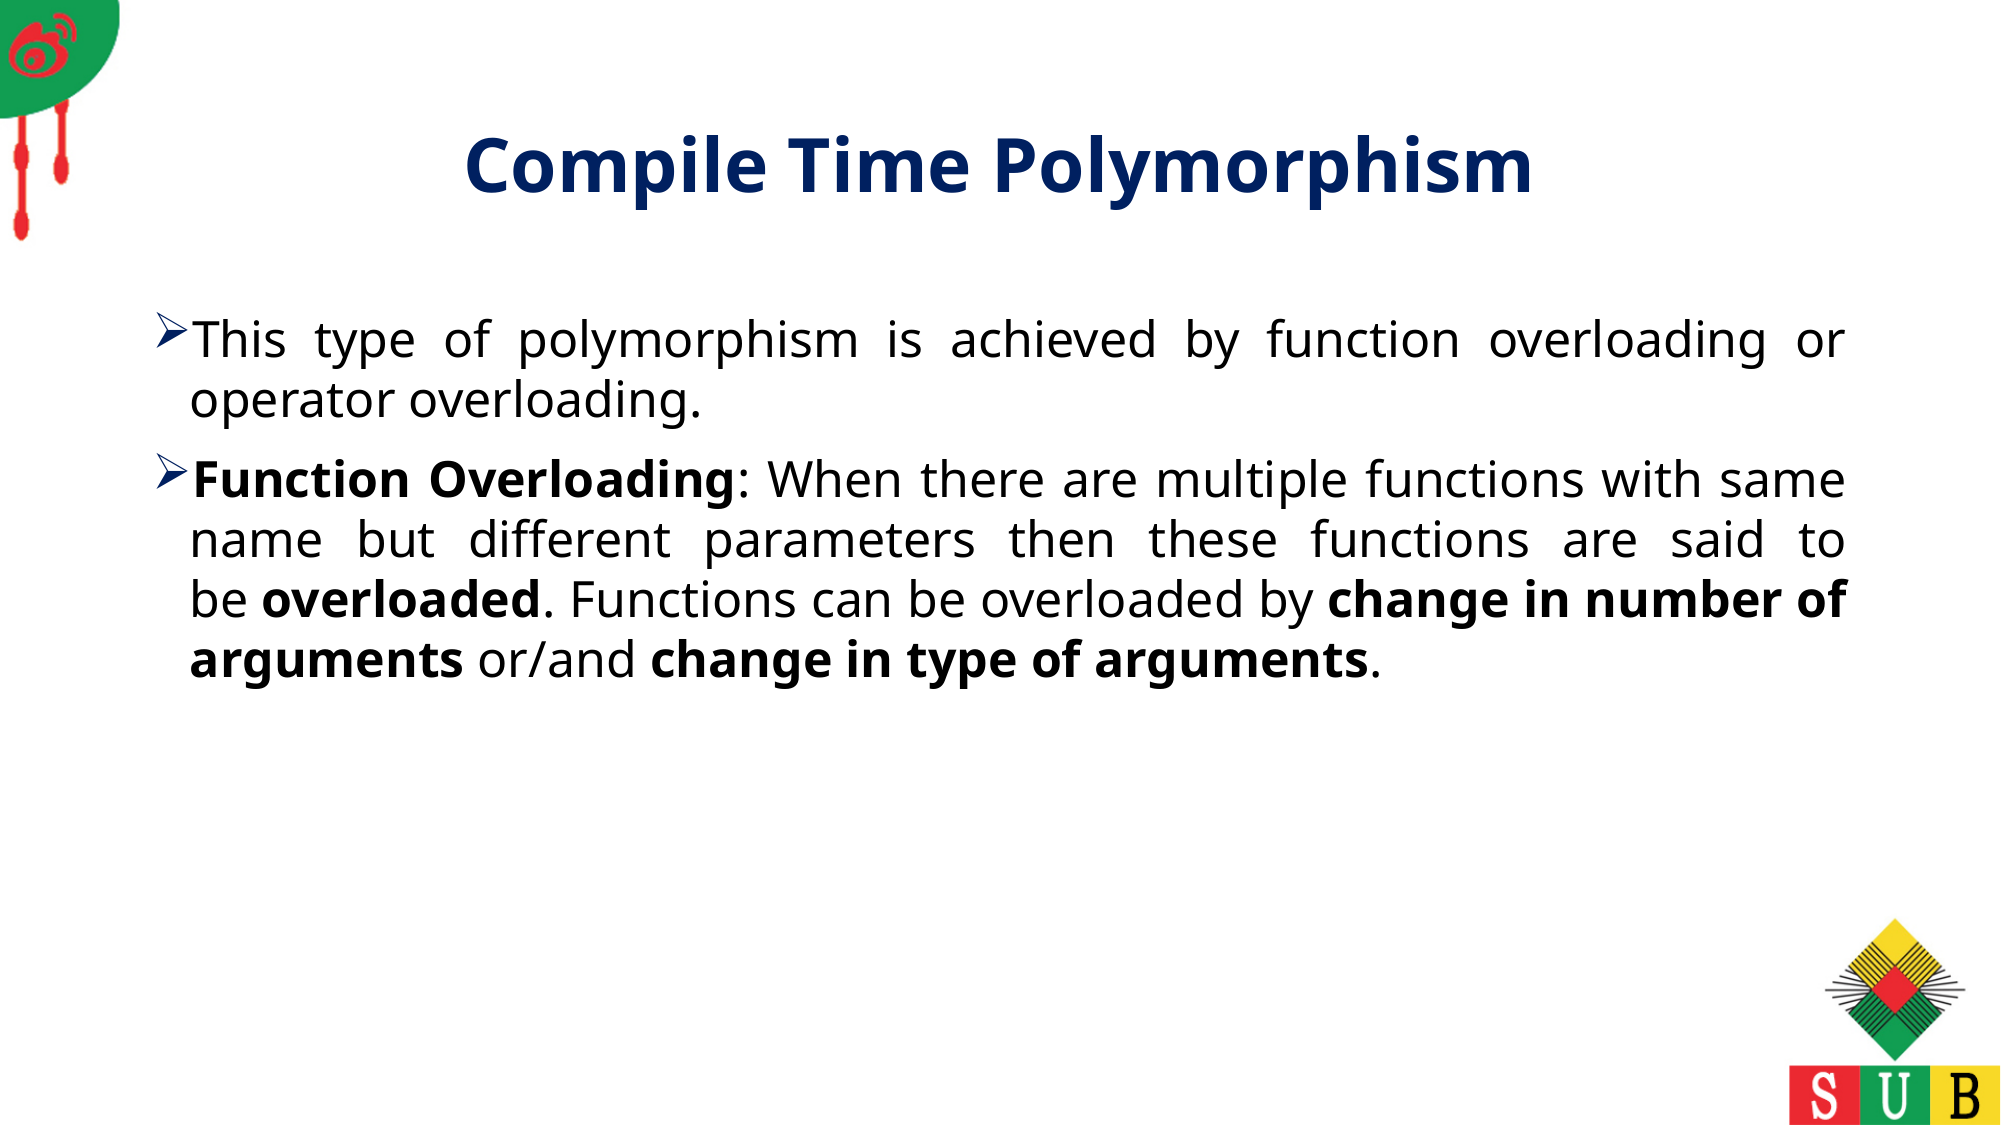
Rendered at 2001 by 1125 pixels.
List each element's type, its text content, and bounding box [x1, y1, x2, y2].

title Compile Time Polymorphism [137, 59, 1863, 278]
list This type of polymorphism is achieved by function overloading or operator overloading. Function Overloading: When there are multiple functions with same name but different parameters then these functions are said to be overloaded. Functions can be overloaded by change in number of arguments or/and change in type of arguments. [137, 299, 1863, 1109]
picture [0, 0, 2001, 1125]
